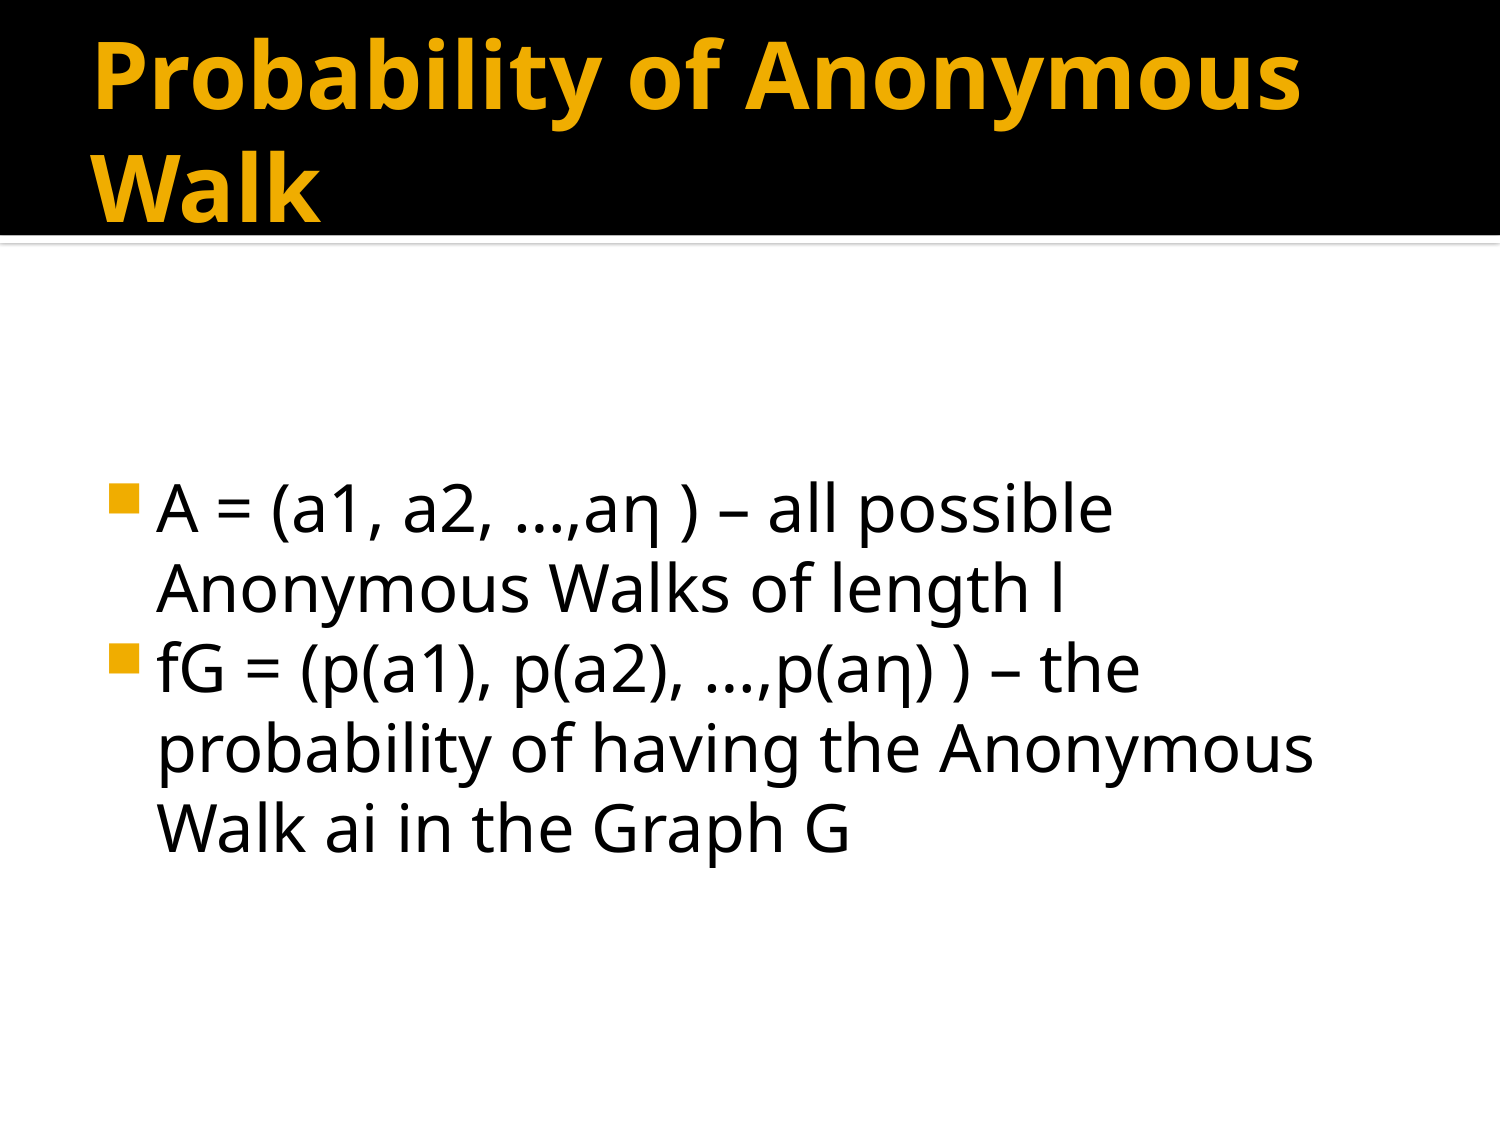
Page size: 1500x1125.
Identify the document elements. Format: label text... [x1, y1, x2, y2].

list A = (a1, a2, …,aη ) – all possible Anonymous Walks of length l fG = (p(a1), p(a2), …,p(aη) ) – the probability of having the Anonymous Walk ai in the Graph G [75, 291, 1425, 1050]
title Probability of Anonymous Walk [75, 25, 1425, 231]
